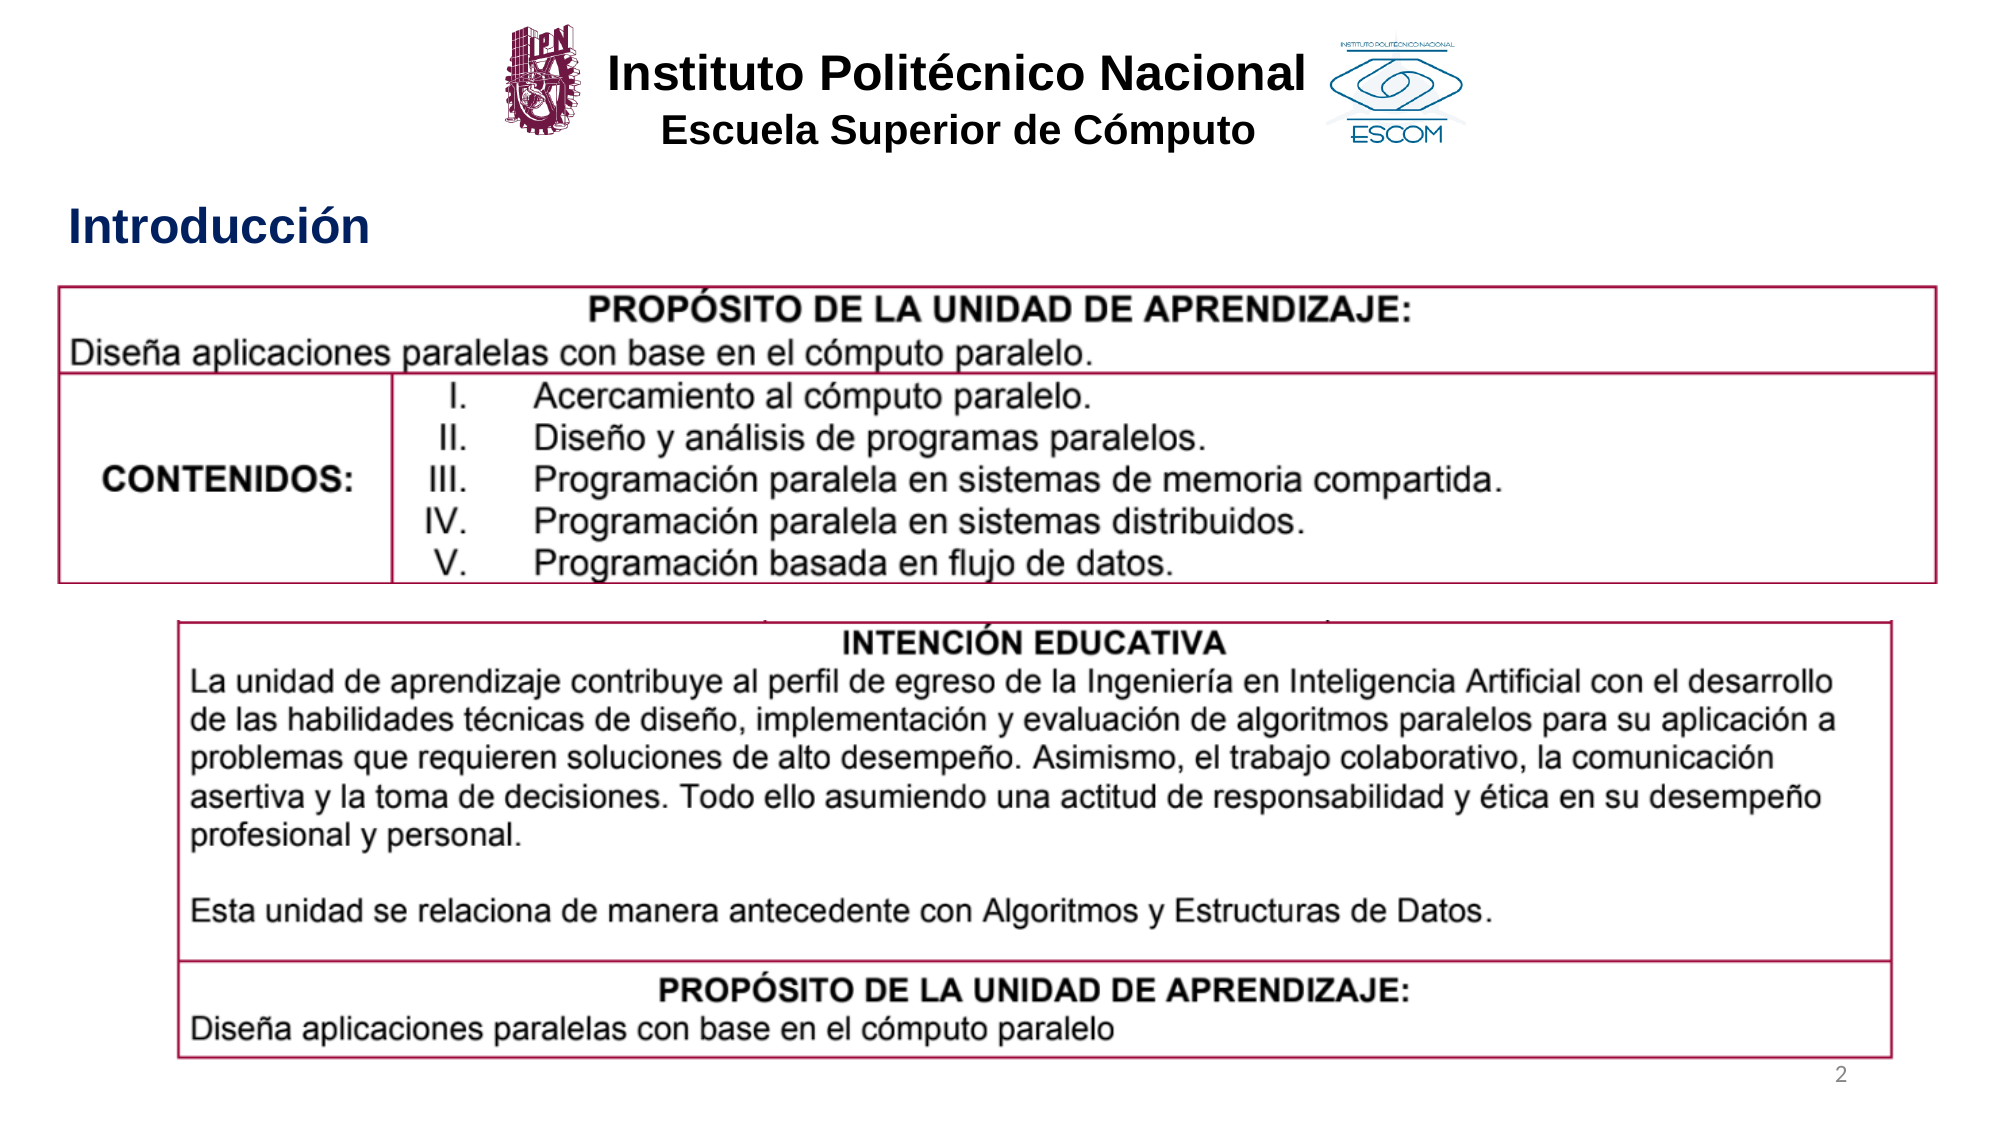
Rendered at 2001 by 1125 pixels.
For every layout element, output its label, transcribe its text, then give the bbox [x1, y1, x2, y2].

picture [1326, 22, 1466, 162]
picture [173, 620, 1896, 1061]
picture [56, 281, 1941, 584]
text_box Introducción [45, 186, 395, 262]
text_box Instituto Politécnico Nacional [596, 33, 1321, 108]
slide_number 2 [1412, 1072, 1863, 1103]
picture [494, 14, 591, 142]
text_box Escuela Superior de Cómputo [471, 95, 1321, 161]
